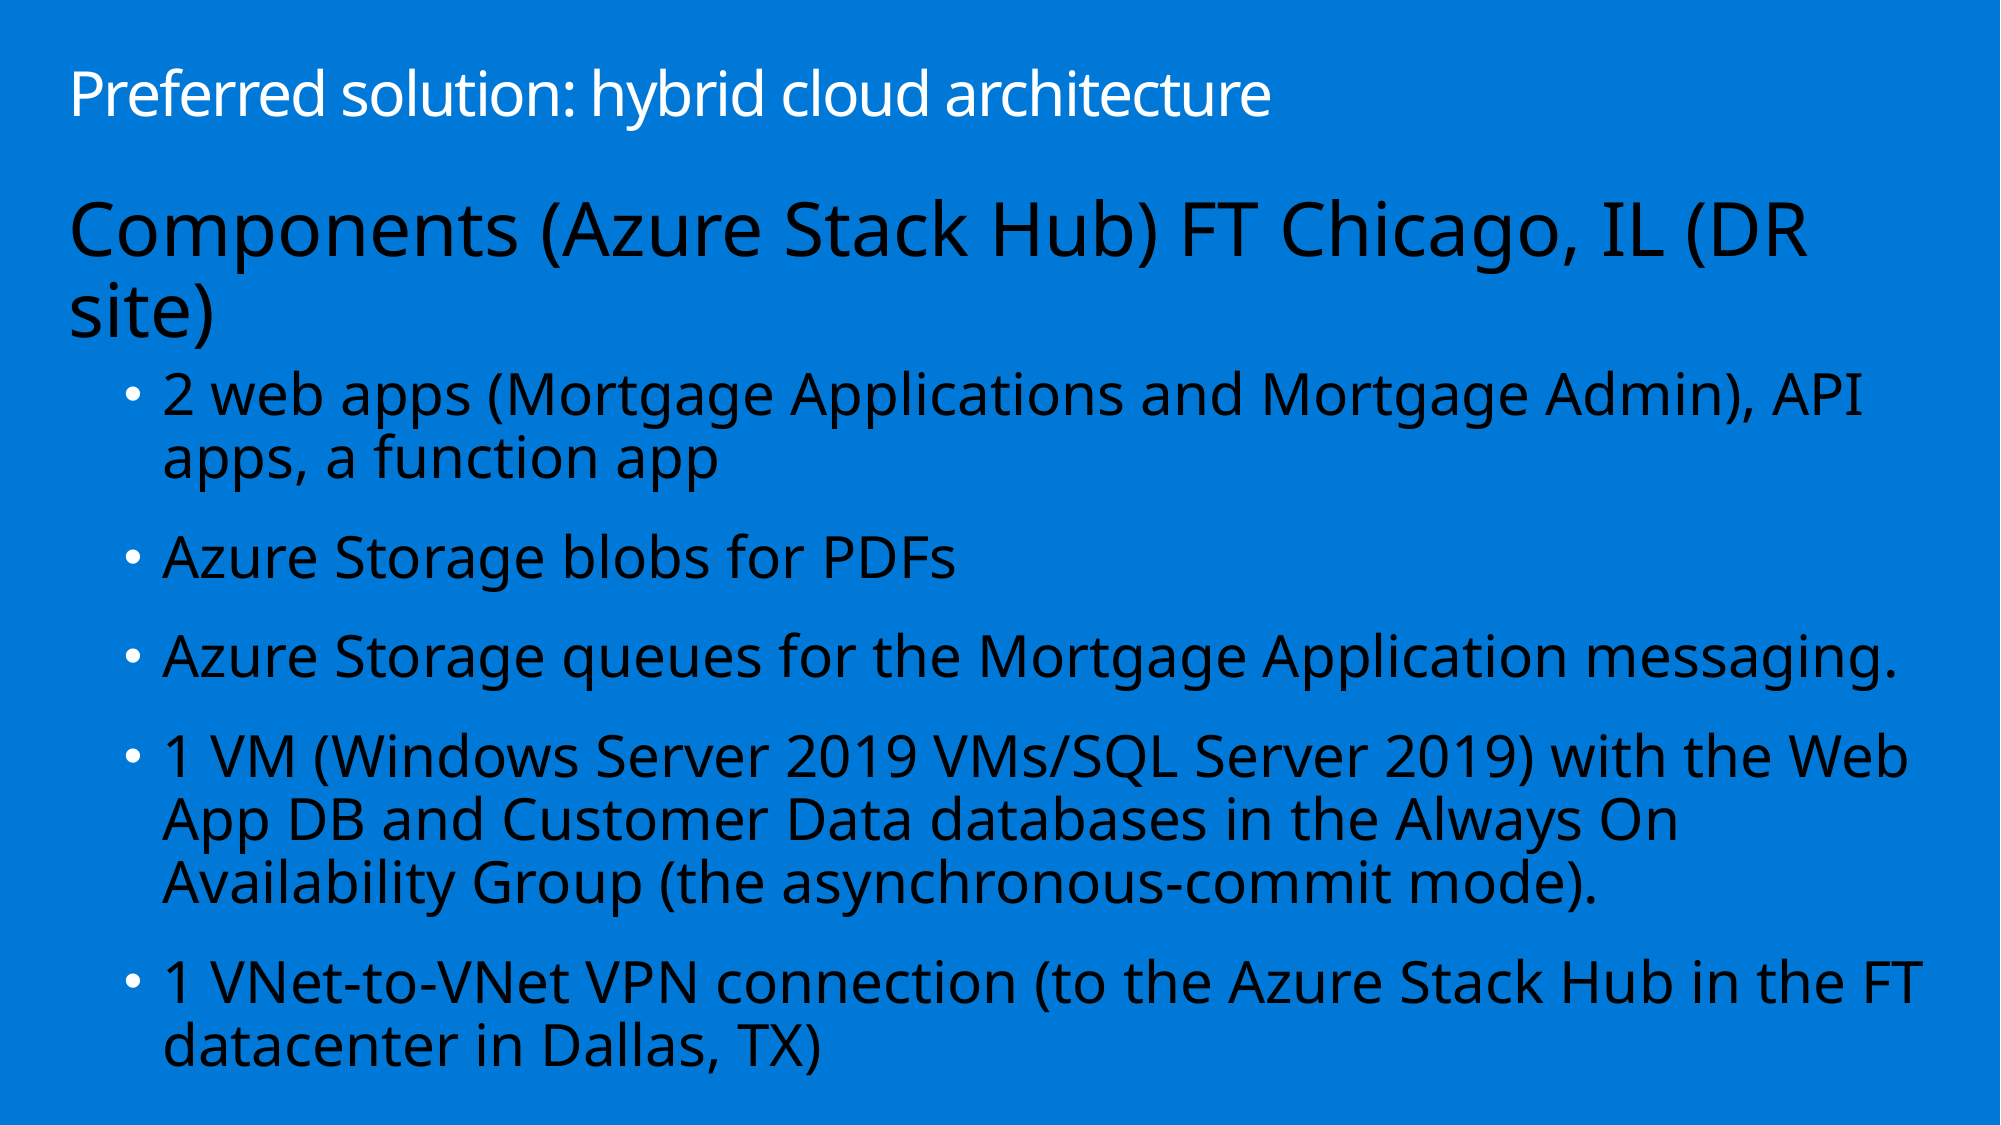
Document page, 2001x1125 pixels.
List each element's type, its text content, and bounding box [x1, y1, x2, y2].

list Components (Azure Stack Hub) FT Chicago, IL (DR site) 2 web apps (Mortgage Applications and Mortgage Admin), API apps, a function app Azure Storage blobs for PDFs Azure Storage queues for the Mortgage Application messaging. 1 VM (Windows Server 2019 VMs/SQL Server 2019) with the Web App DB and Customer Data databases in the Always On Availability Group (the asynchronous-commit mode). 1 VNet-to-VNet VPN connection (to the Azure Stack Hub in the FT datacenter in Dallas, TX) [44, 176, 1957, 1033]
title Preferred solution: hybrid cloud architecture [44, 47, 1957, 176]
